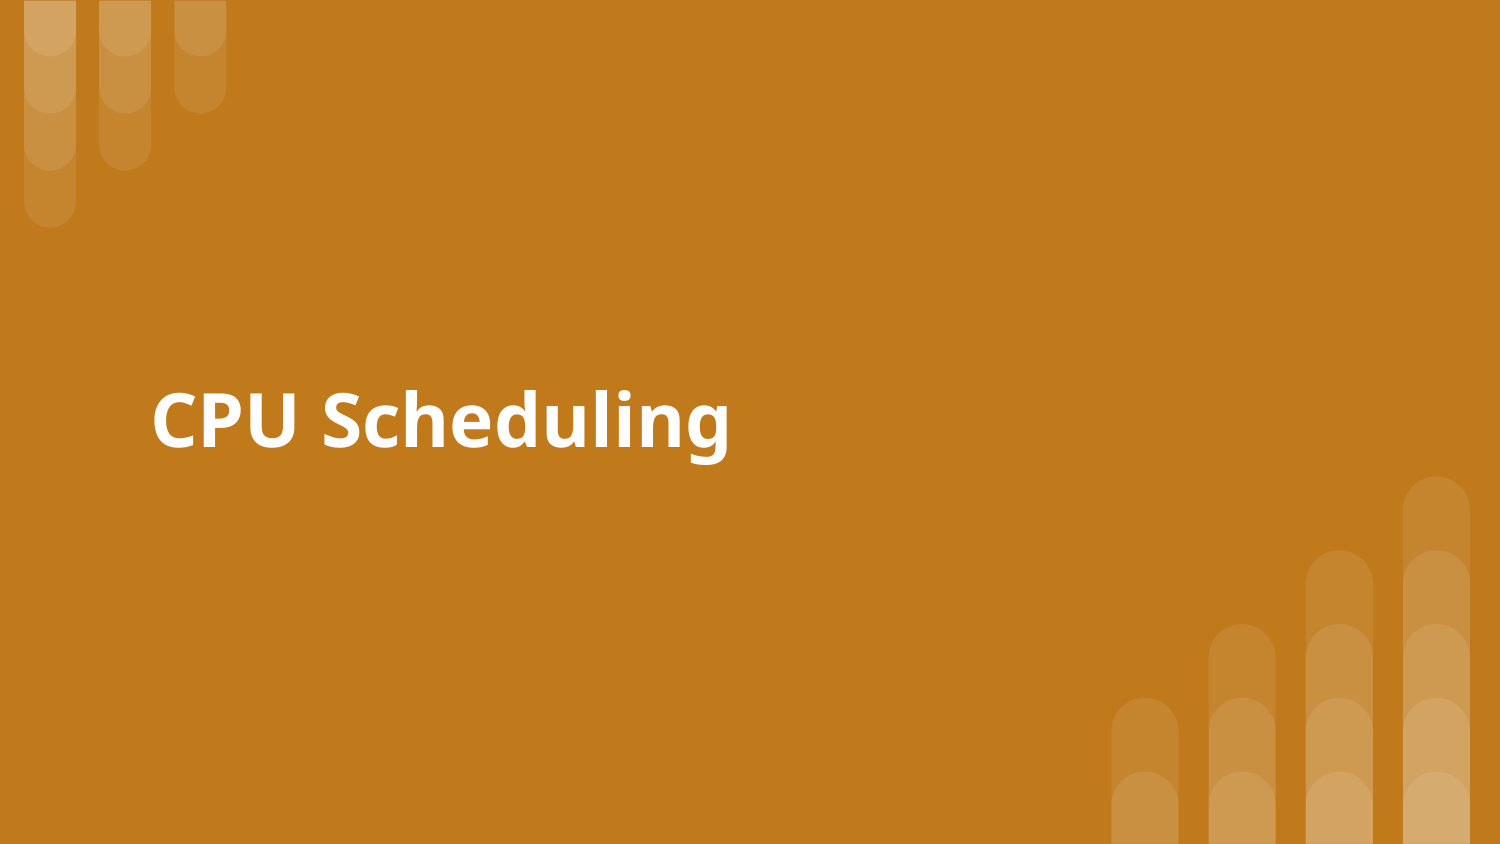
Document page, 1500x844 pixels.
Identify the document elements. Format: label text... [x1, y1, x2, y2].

title CPU Scheduling [135, 264, 1097, 572]
